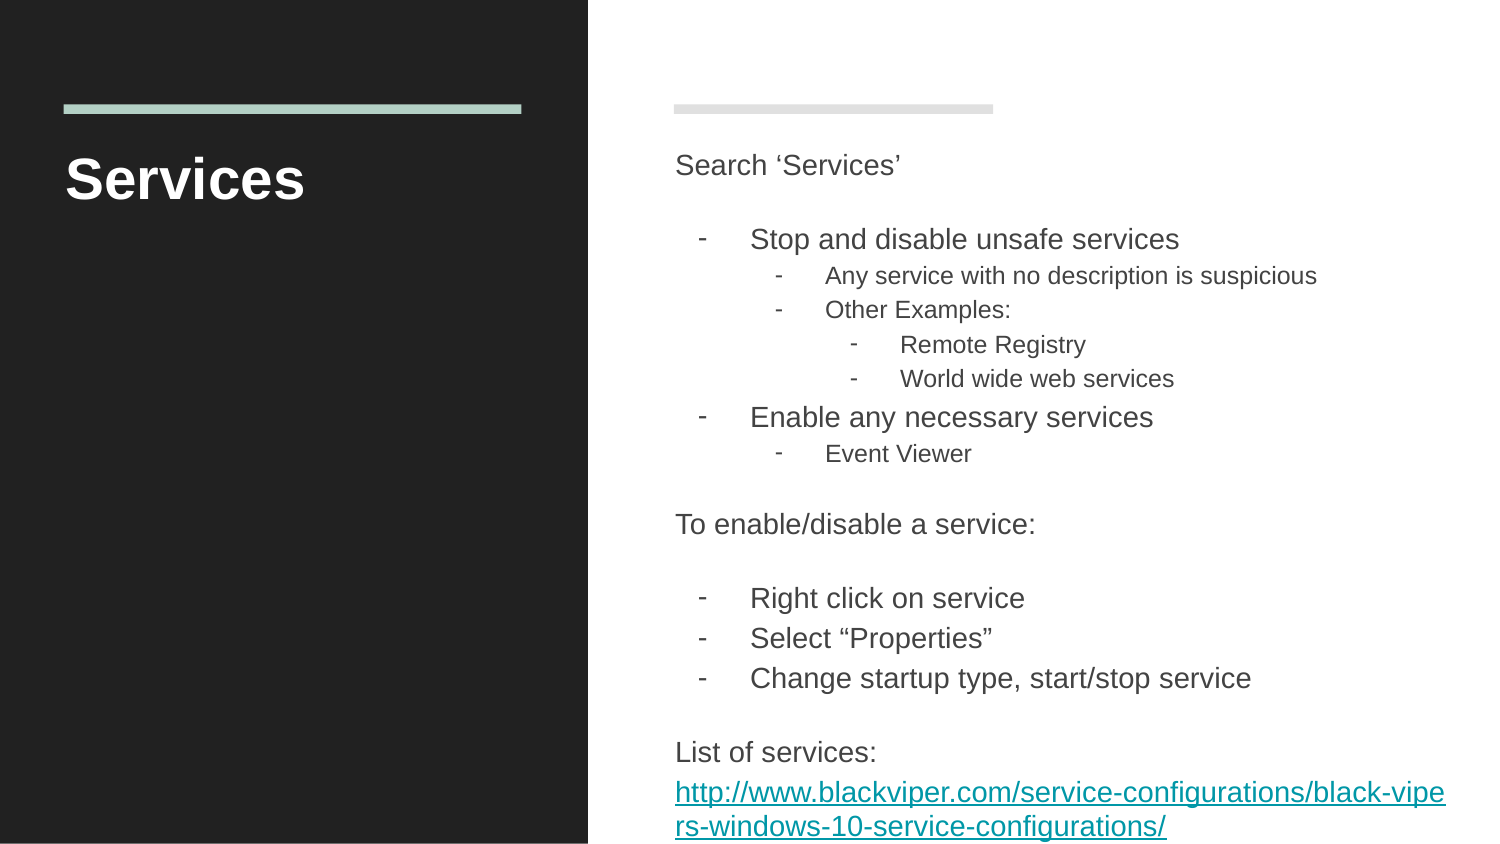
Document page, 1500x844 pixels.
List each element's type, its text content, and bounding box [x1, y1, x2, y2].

title Services [50, 126, 521, 743]
list Search ‘Services’ Stop and disable unsafe services Any service with no description is suspicious Other Examples: Remote Registry World wide web services Enable any necessary services Event Viewer To enable/disable a service: Right click on service Select “Properties” Change startup type, start/stop service List of services: http://www.blackviper.com/service-configurations/black-vipers-windows-10-service-configurations/ [659, 126, 1467, 752]
